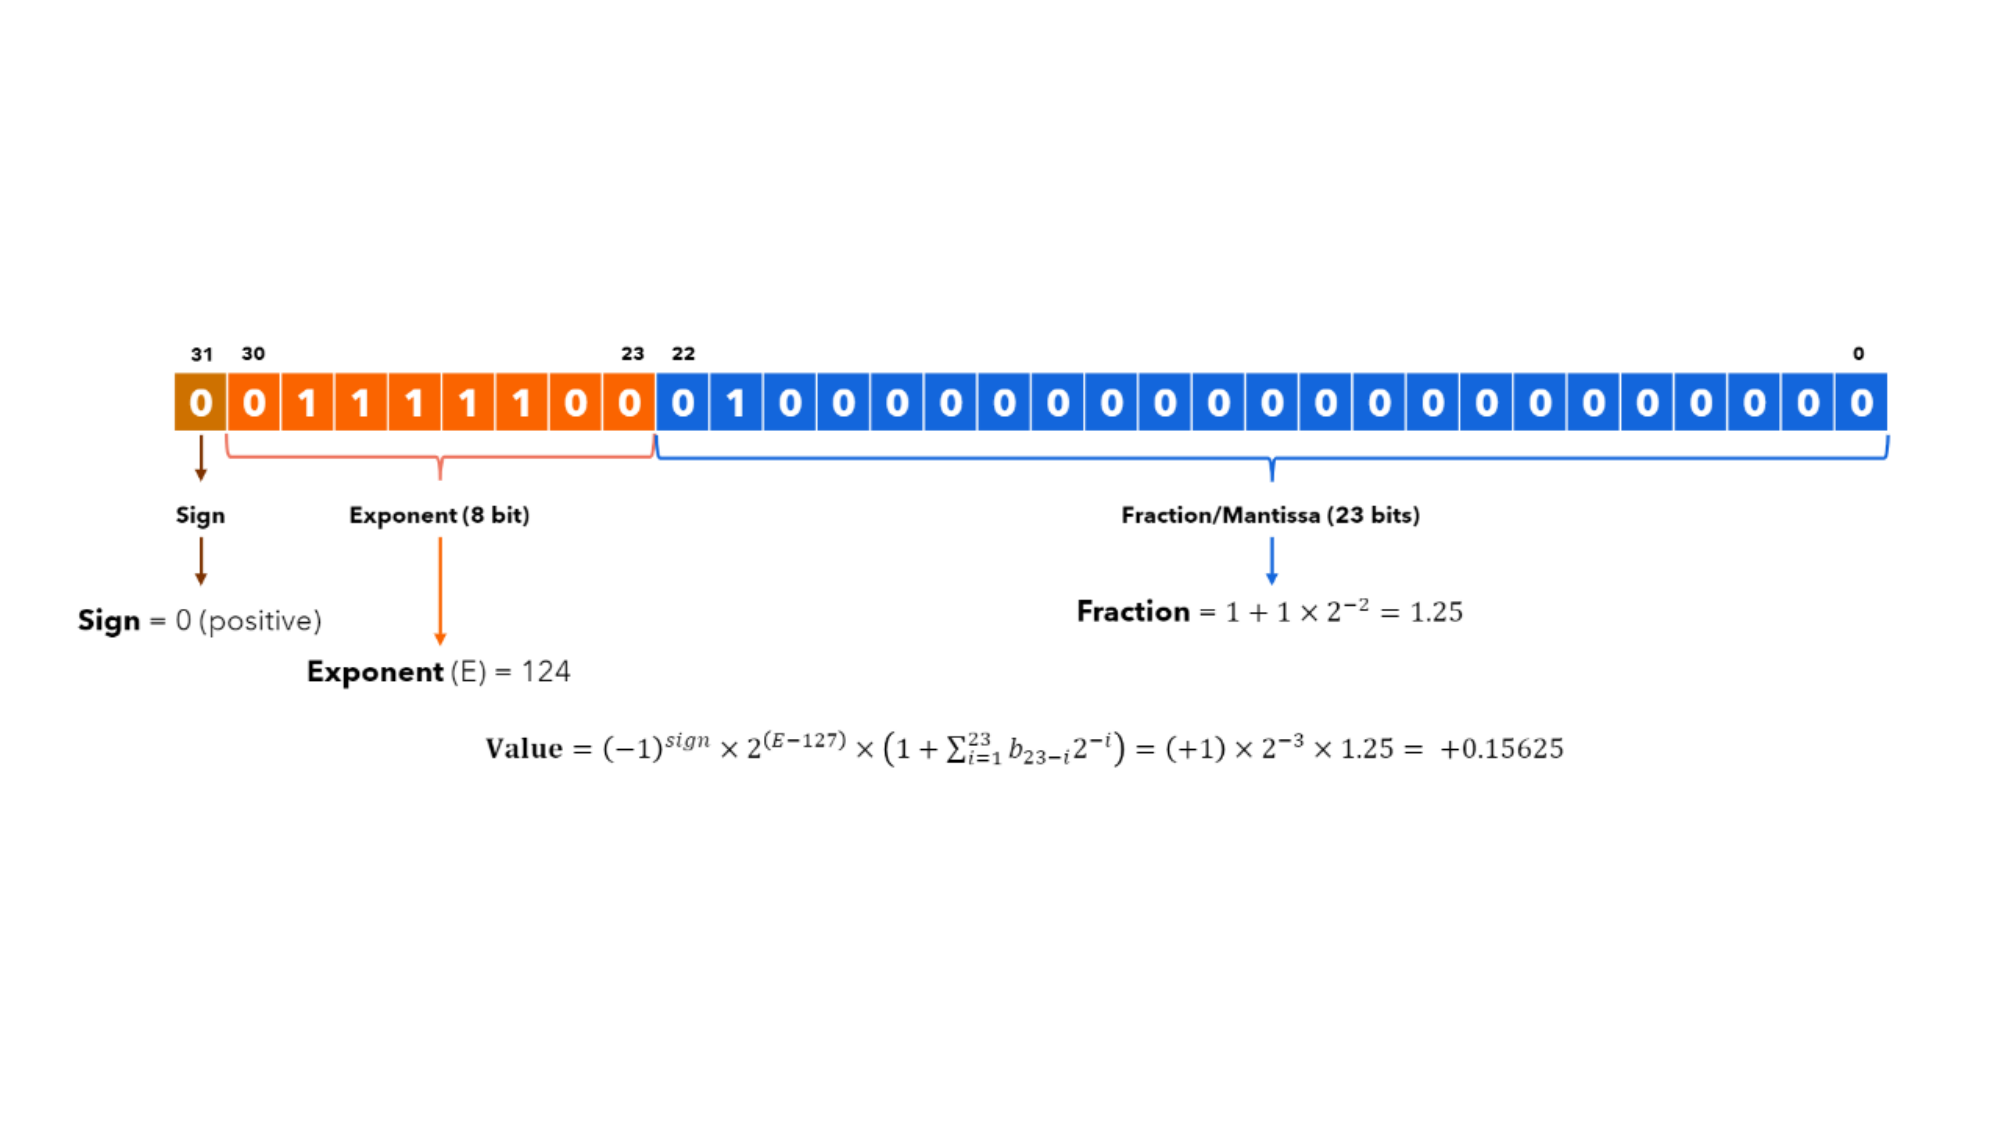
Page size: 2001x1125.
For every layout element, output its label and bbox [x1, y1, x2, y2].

picture [39, 329, 1961, 796]
